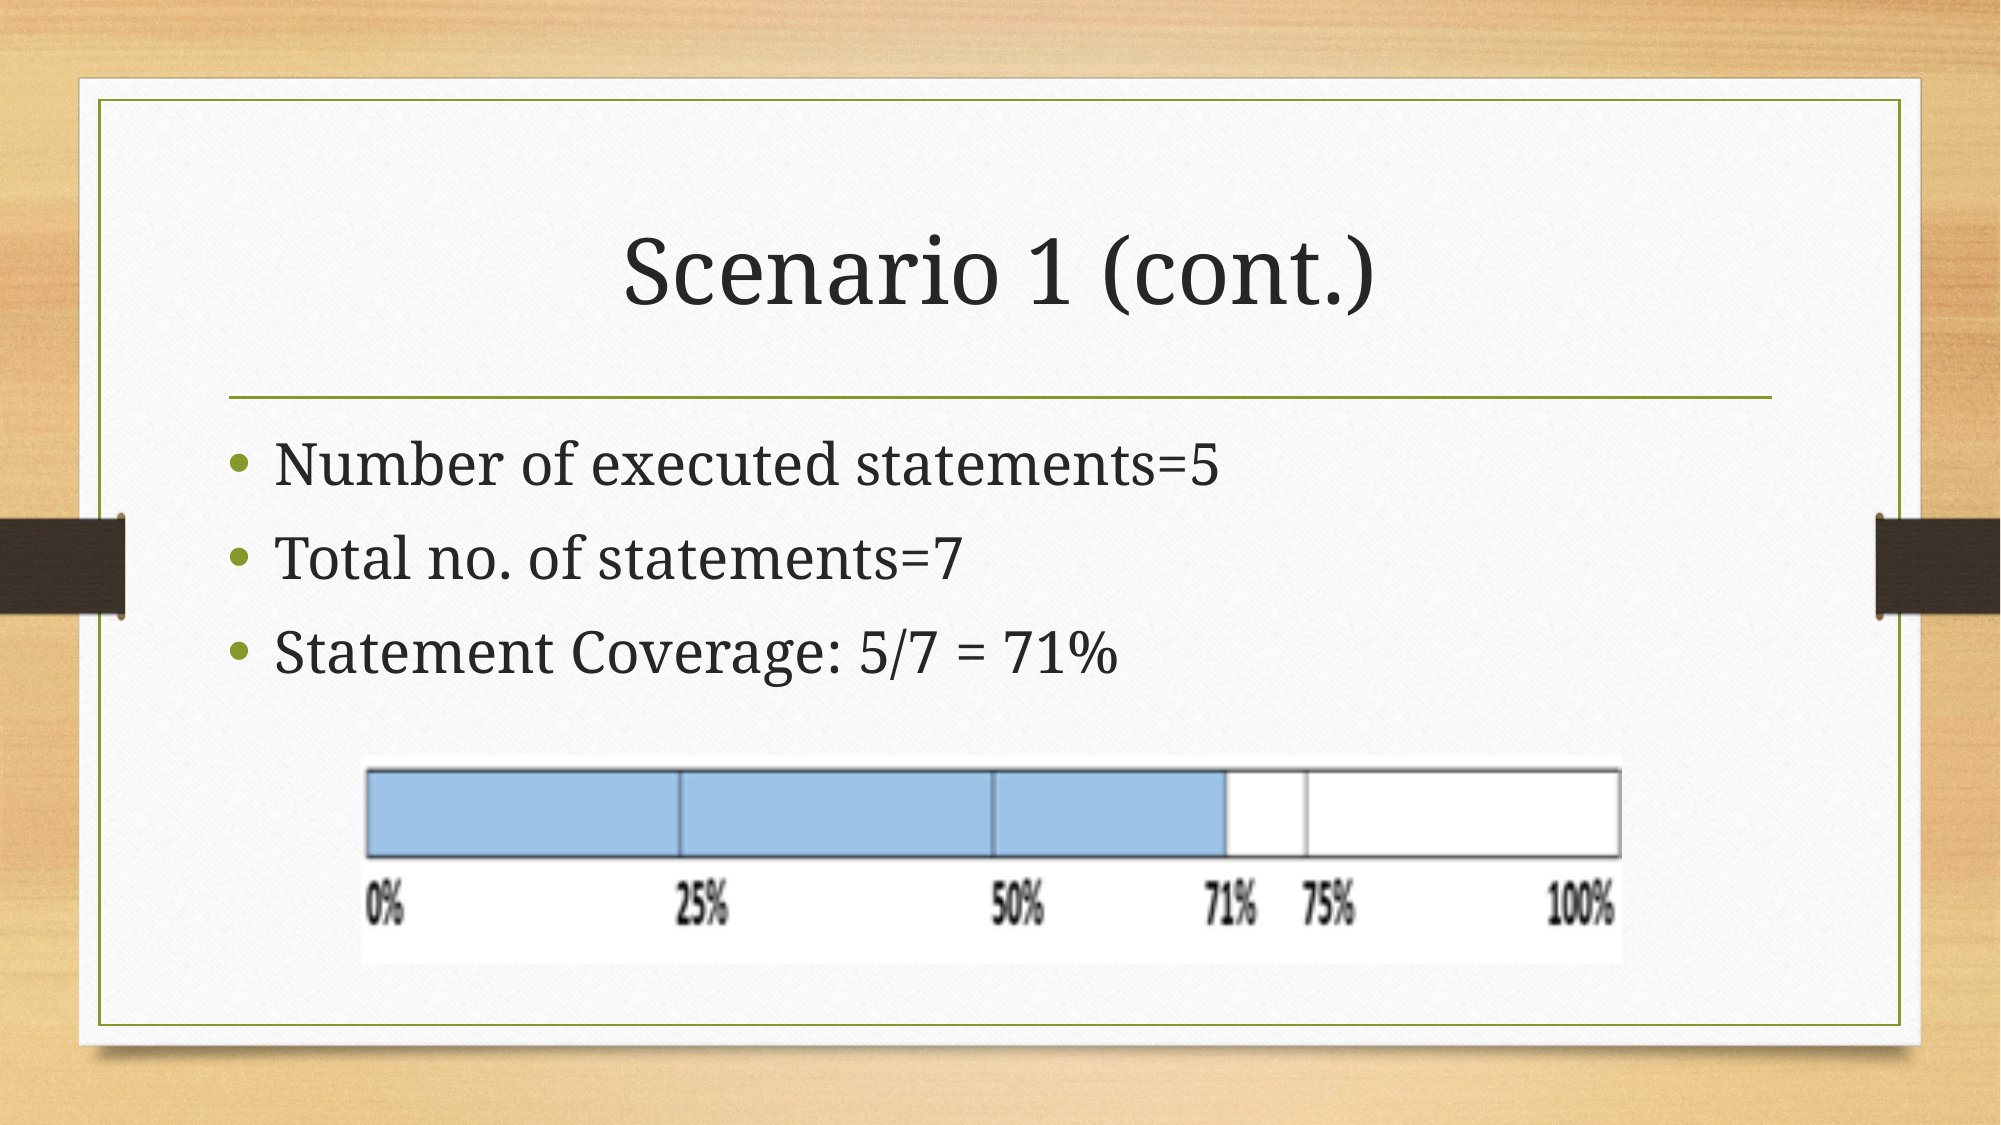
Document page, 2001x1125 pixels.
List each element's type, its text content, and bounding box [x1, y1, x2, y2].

list Number of executed statements=5 Total no. of statements=7 Statement Coverage: 5/7 = 71% [212, 419, 1788, 964]
picture [0, 0, 2001, 1125]
title Scenario 1 (cont.) [212, 161, 1788, 375]
